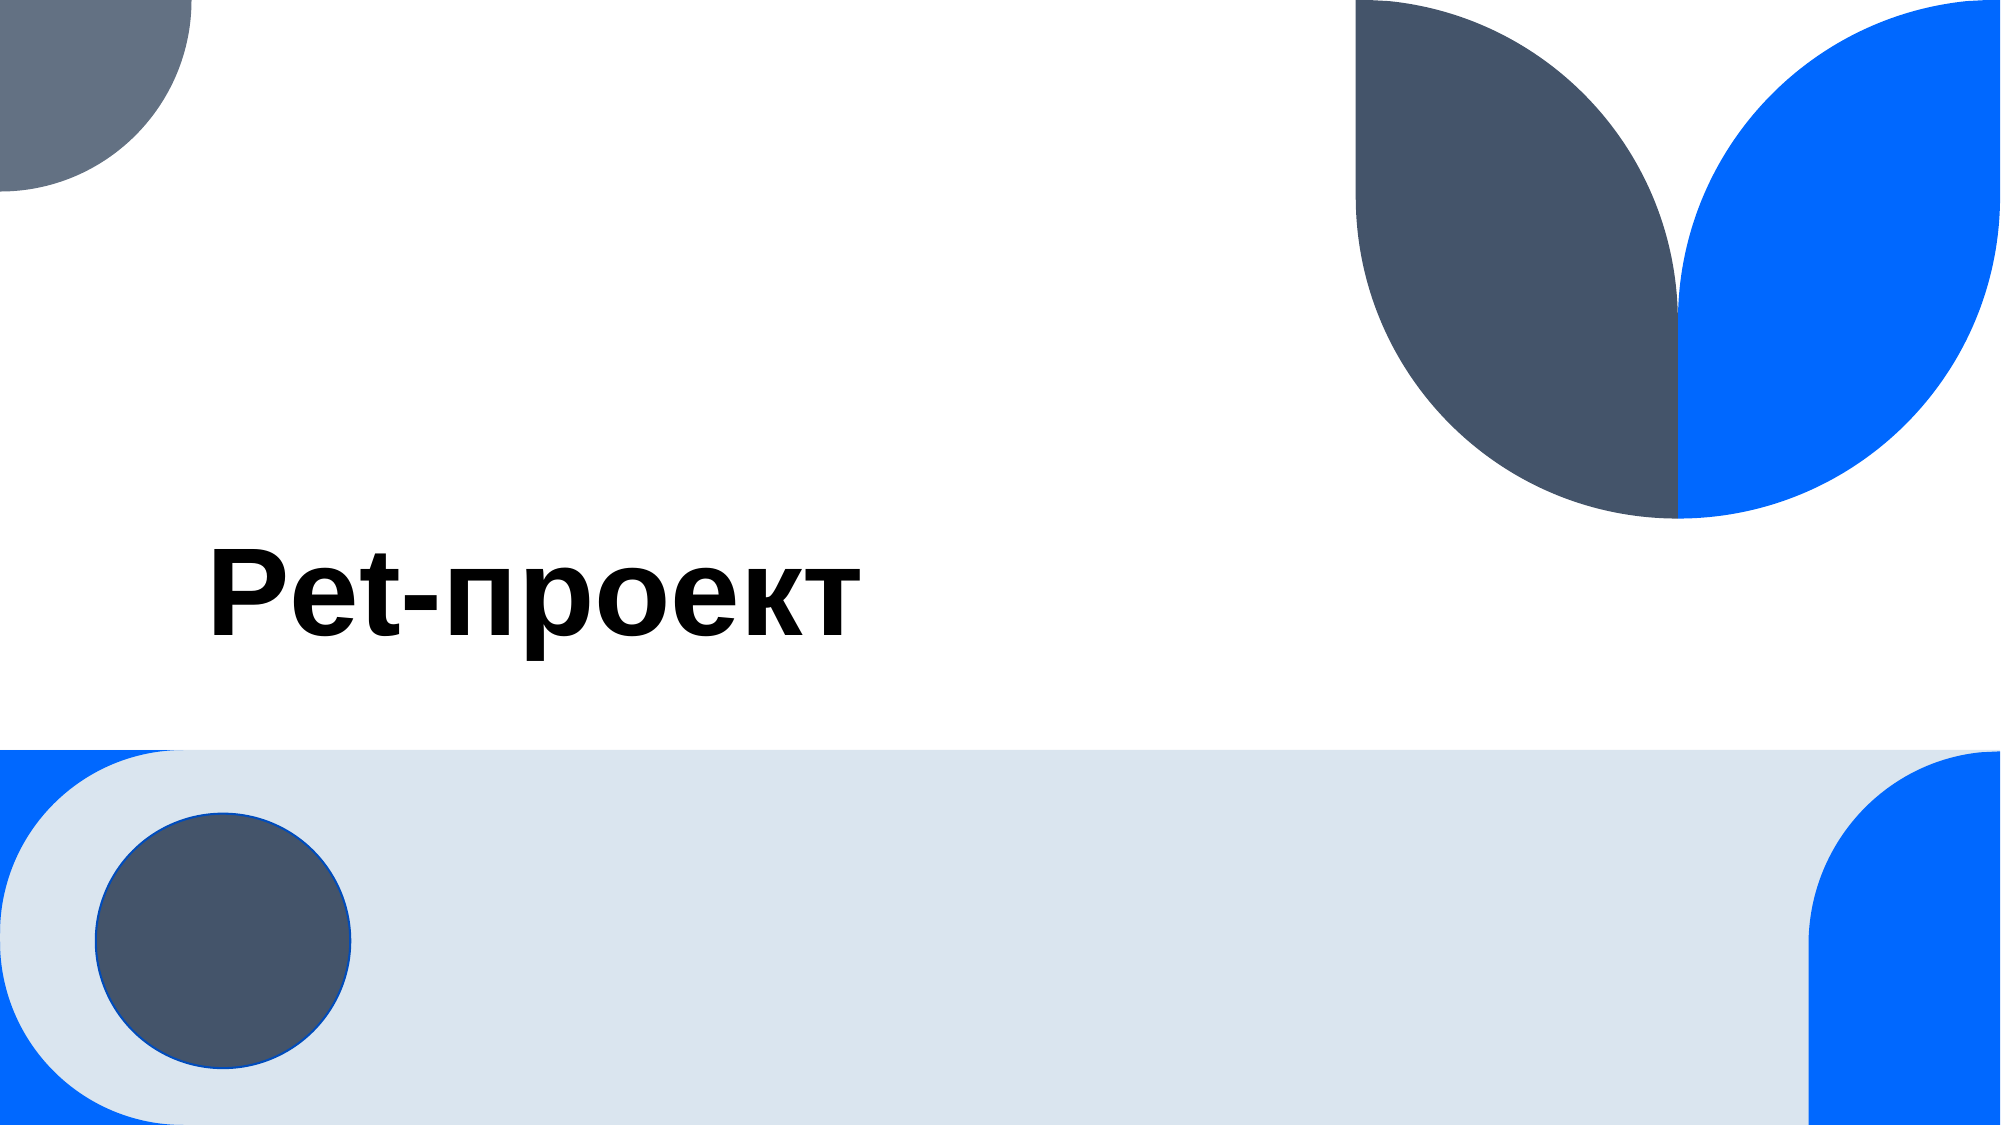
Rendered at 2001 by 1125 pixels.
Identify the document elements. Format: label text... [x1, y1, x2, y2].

title Pet-проект [191, 38, 1356, 667]
